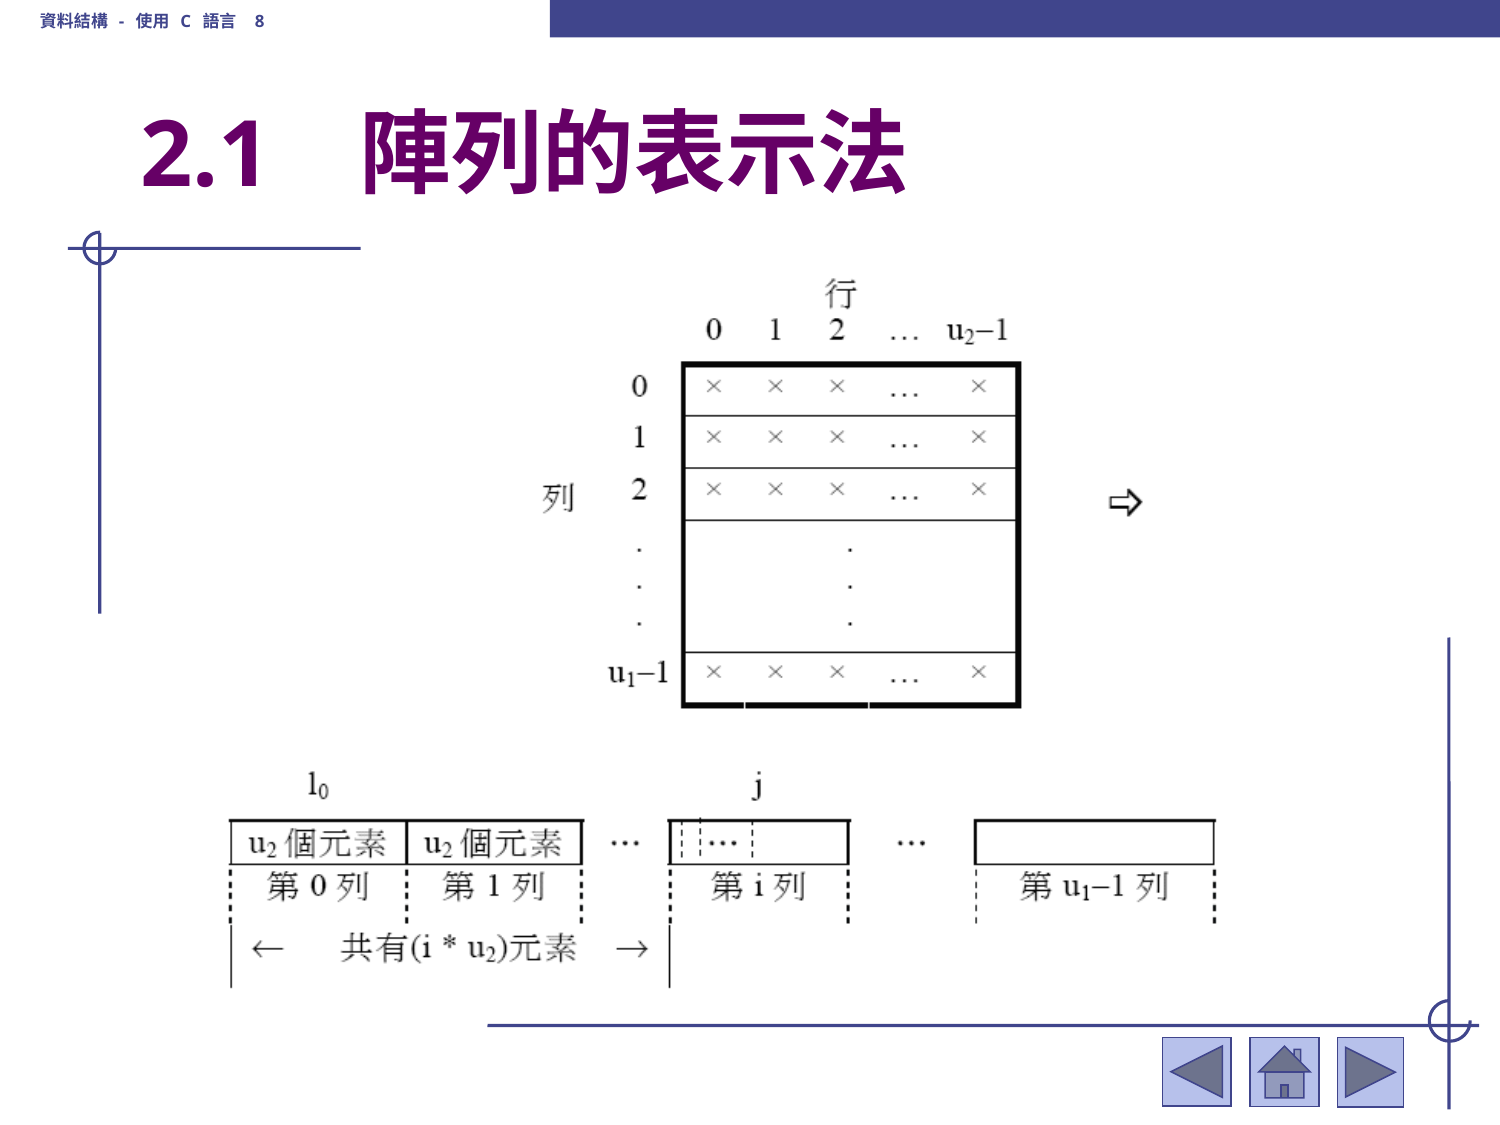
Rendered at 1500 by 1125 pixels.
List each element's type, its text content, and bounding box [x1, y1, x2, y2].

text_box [199, 274, 1250, 999]
slide_number 資料結構 - 使用 C 語言 8 [24, 0, 488, 50]
title 2.1 陣列的表示法 [125, 87, 1400, 213]
